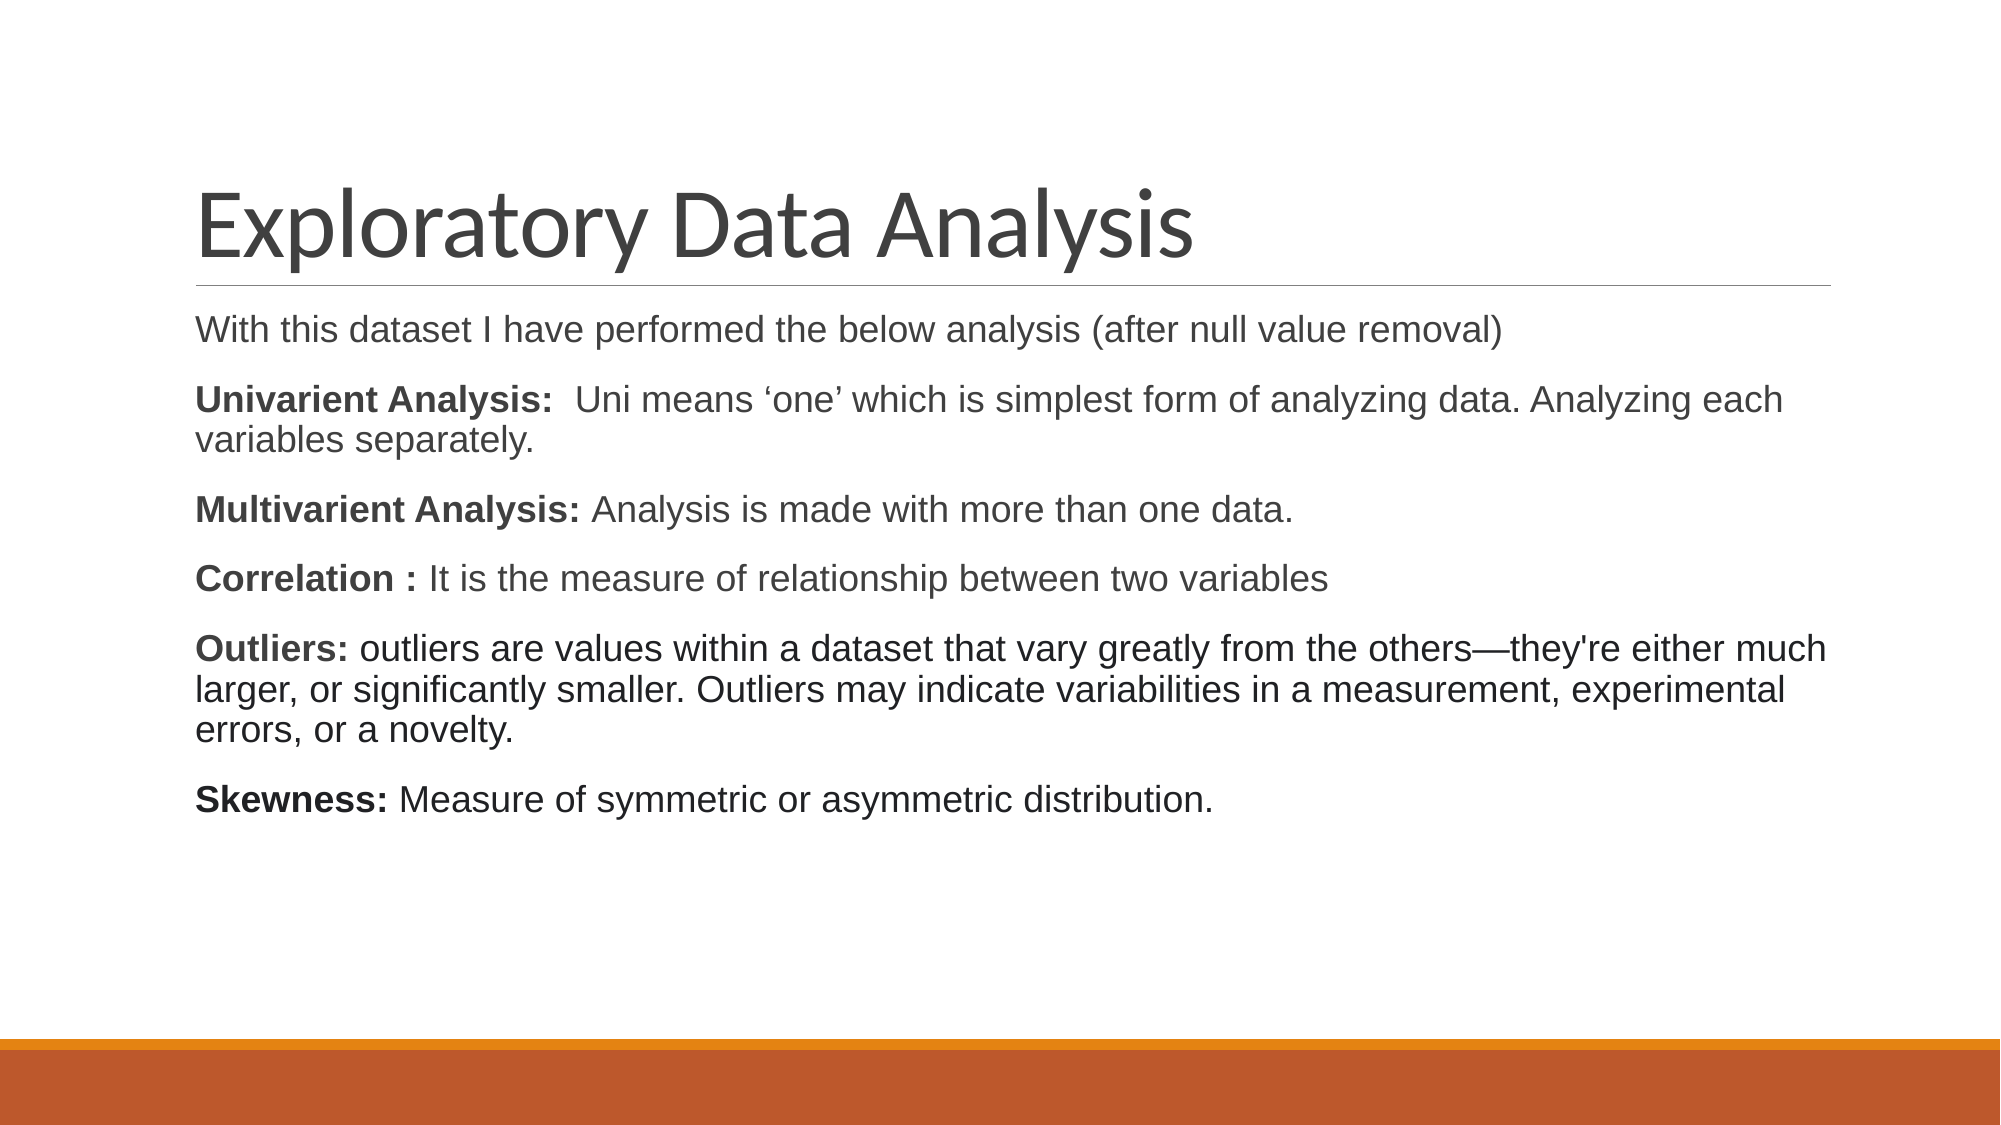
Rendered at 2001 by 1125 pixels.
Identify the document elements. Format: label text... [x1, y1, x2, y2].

list With this dataset I have performed the below analysis (after null value removal) Univarient Analysis: Uni means ‘one’ which is simplest form of analyzing data. Analyzing each variables separately. Multivarient Analysis: Analysis is made with more than one data. Correlation : It is the measure of relationship between two variables Outliers: outliers are values within a dataset that vary greatly from the others—they're either much larger, or significantly smaller. Outliers may indicate variabilities in a measurement, experimental errors, or a novelty. Skewness: Measure of symmetric or asymmetric distribution. [180, 302, 1830, 963]
title Exploratory Data Analysis [180, 47, 1830, 285]
